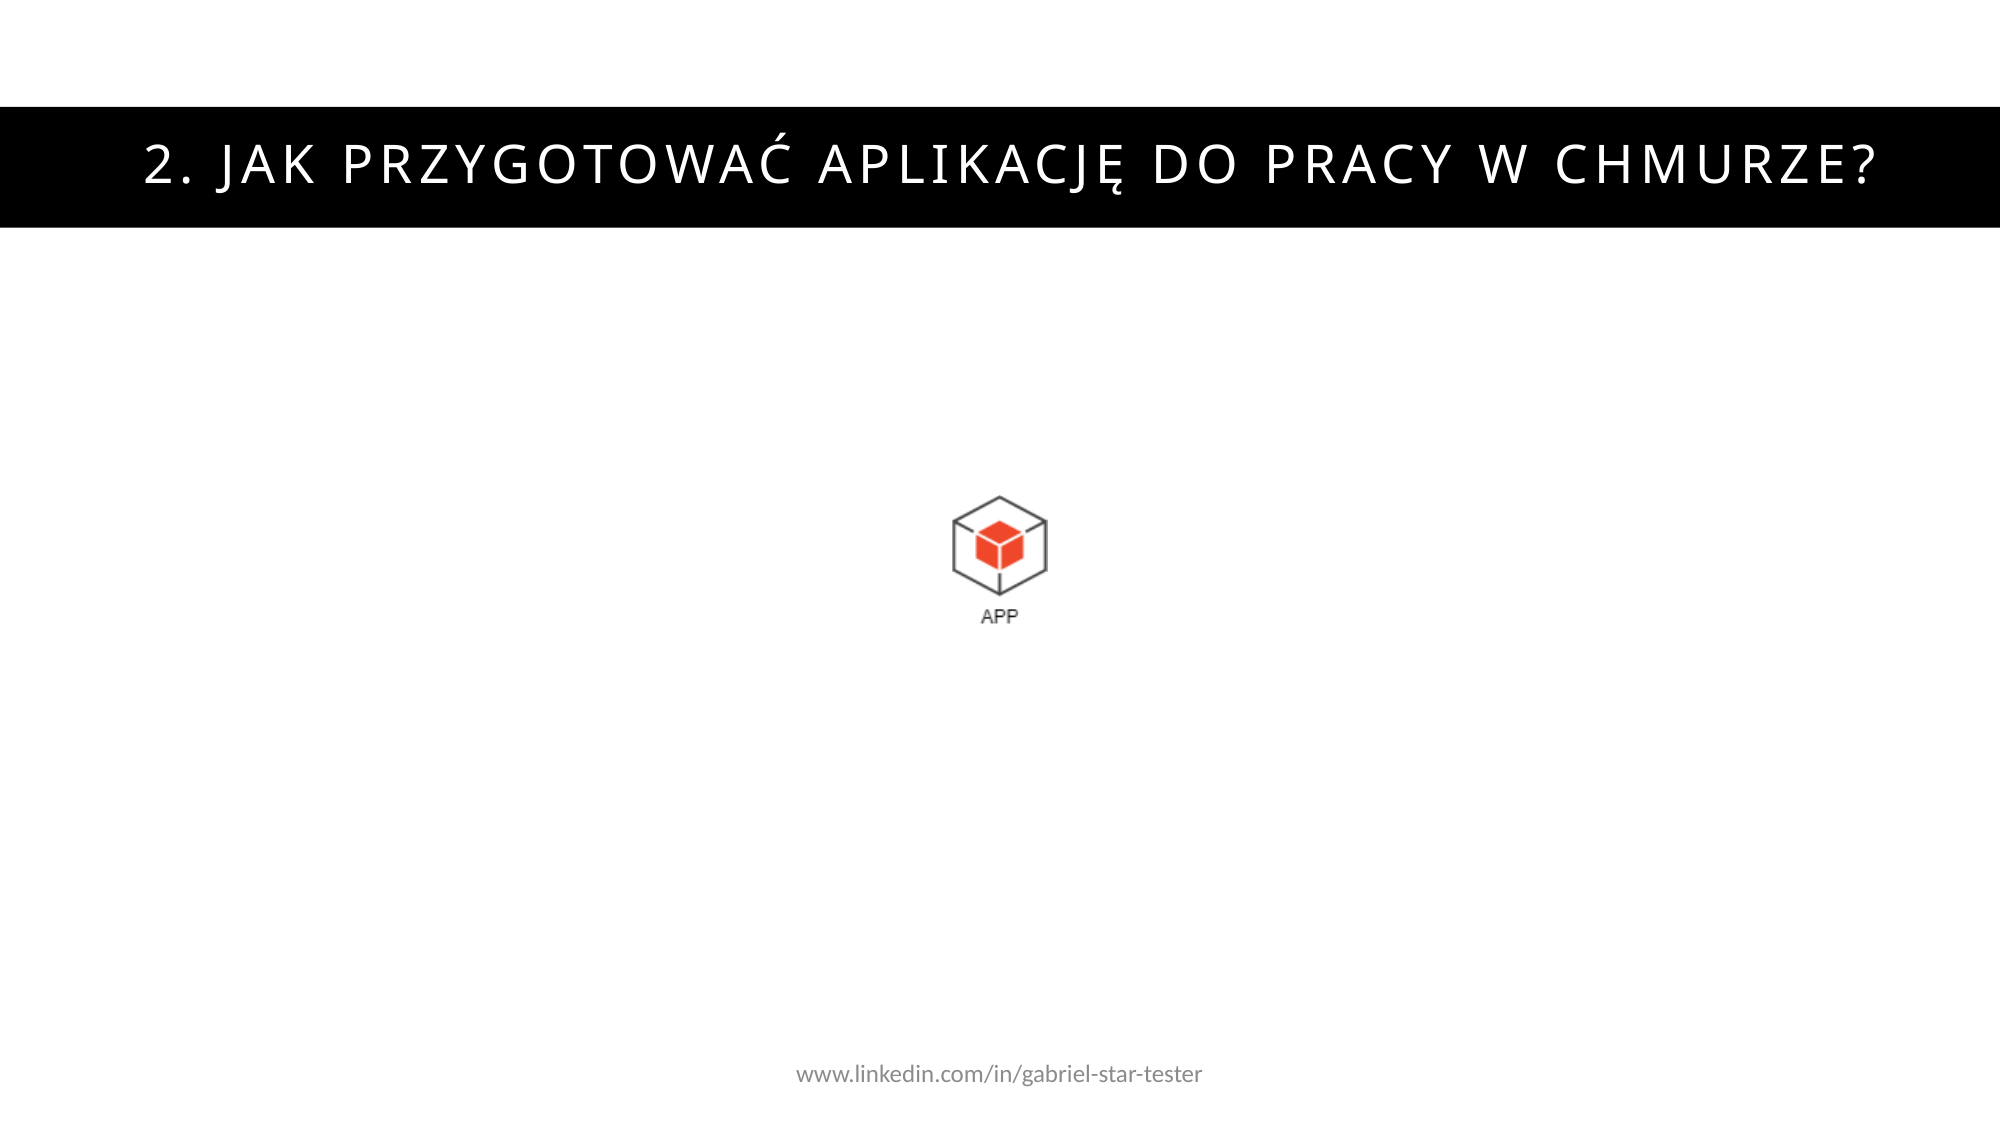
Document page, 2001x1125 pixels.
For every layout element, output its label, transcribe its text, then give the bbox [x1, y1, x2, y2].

footer www.linkedin.com/in/gabriel-star-tester [662, 1042, 1338, 1103]
text_box [0, 106, 2000, 229]
title 2. Jak przygotować aplikację do pracy w chmurze? [91, 105, 1931, 228]
picture [952, 495, 1048, 630]
